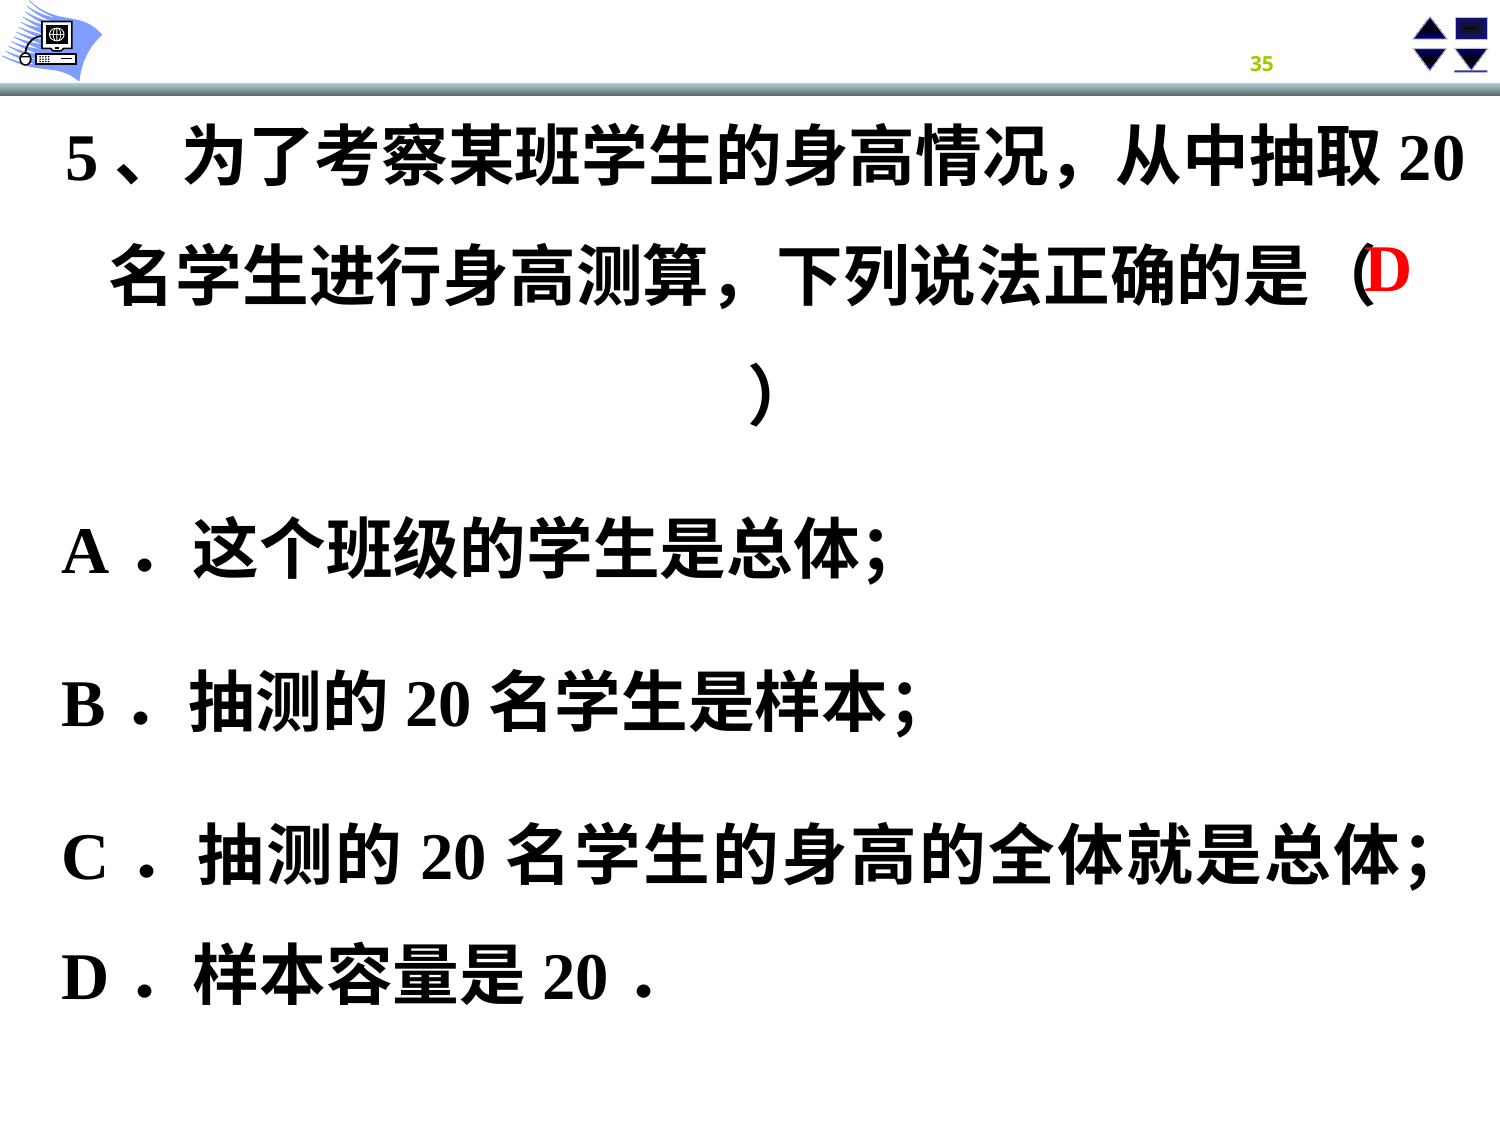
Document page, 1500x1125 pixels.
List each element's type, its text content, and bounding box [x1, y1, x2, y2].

text_box 5、为了考察某班学生的身高情况，从中抽取20名学生进行身高测算，下列说法正确的是（ ） A．这个班级的学生是总体； B．抽测的20名学生是样本； C．抽测的20名学生的身高的全体就是总体；D．样本容量是20． [47, 66, 1500, 1021]
text_box D [1338, 201, 1439, 312]
